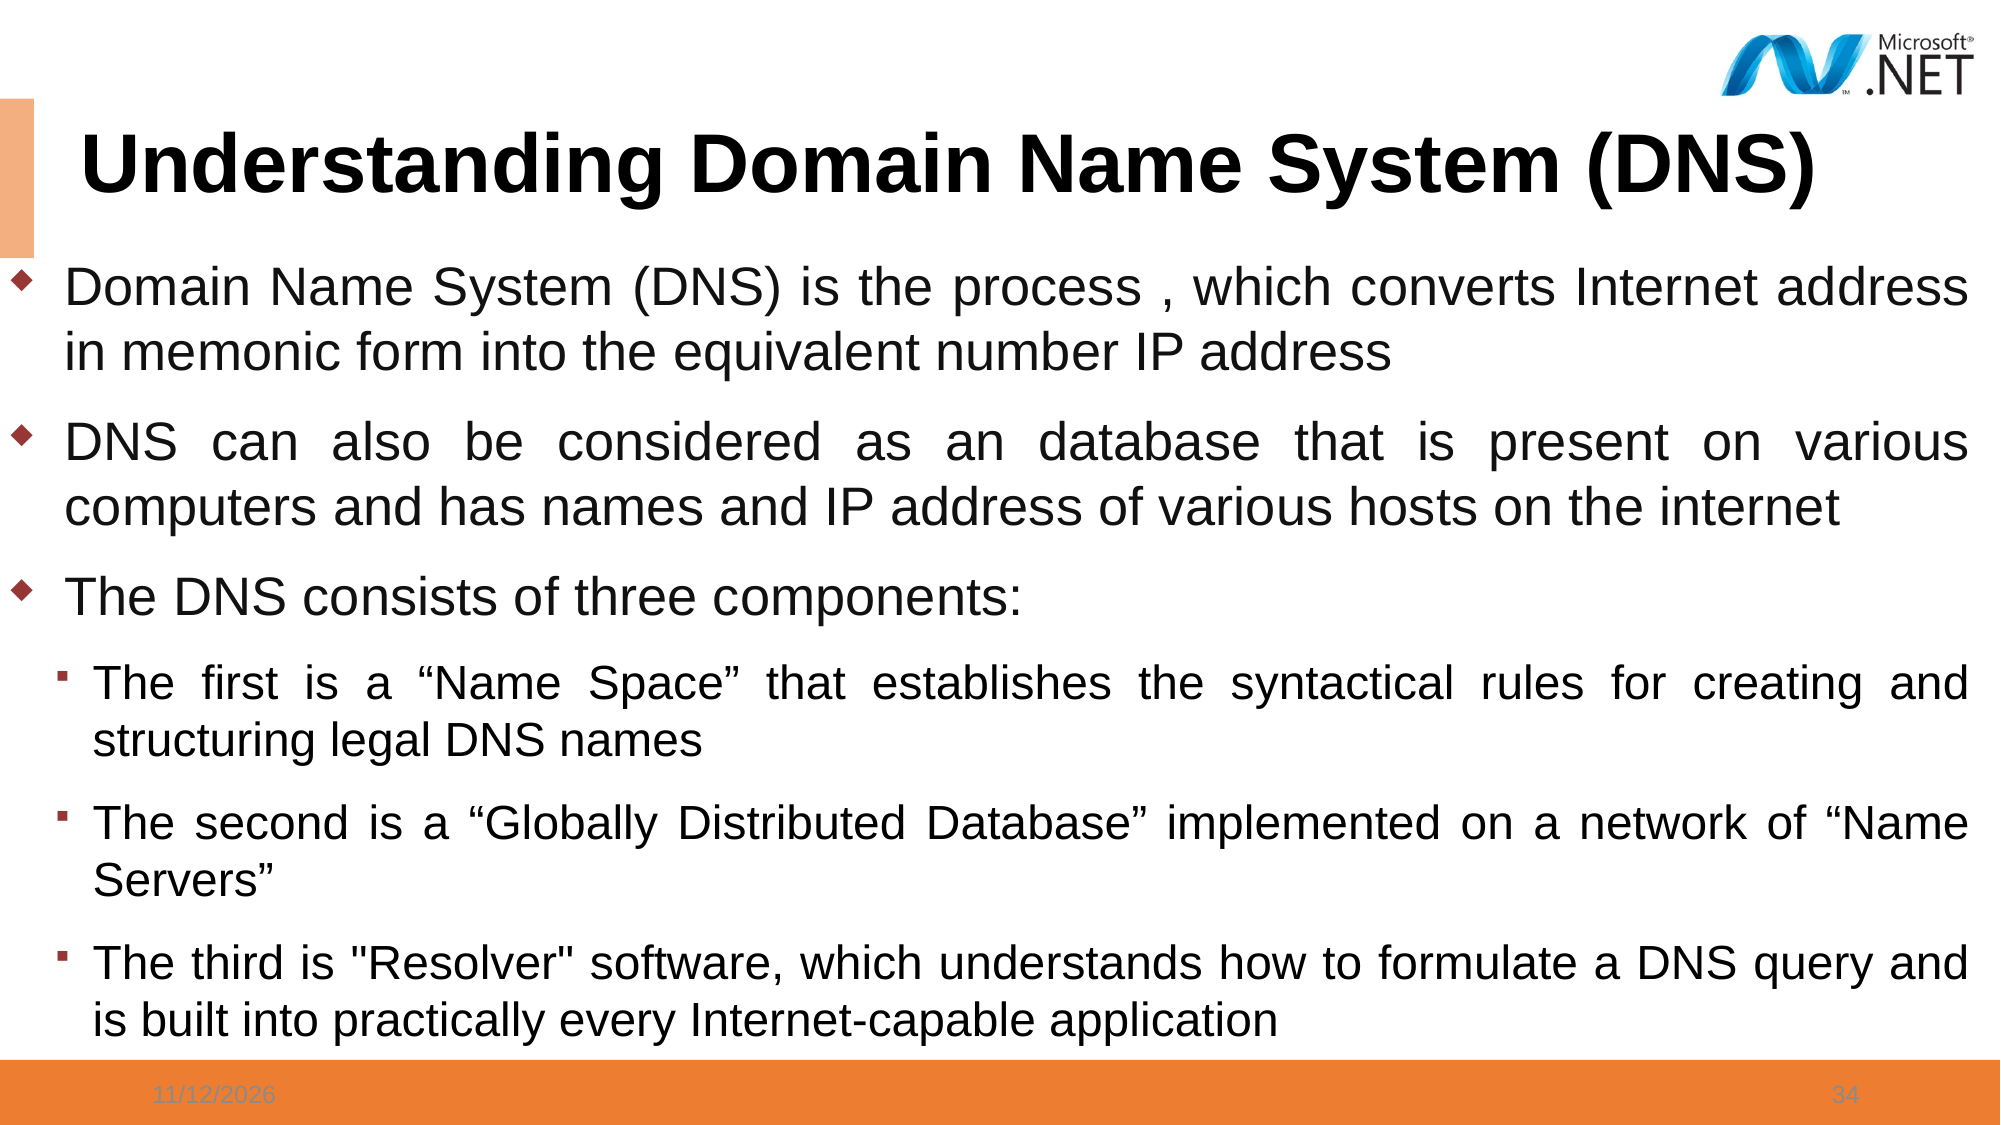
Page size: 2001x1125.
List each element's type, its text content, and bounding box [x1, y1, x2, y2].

picture [1685, 0, 2001, 129]
text_box Domain Name System (DNS) is the process , which converts Internet address in memonic form into the equivalent number IP address DNS can also be considered as an database that is present on various computers and has names and IP address of various hosts on the internet The DNS consists of three components: The first is a “Name Space” that establishes the syntactical rules for creating and structuring legal DNS names The second is a “Globally Distributed Database” implemented on a network of “Name Servers” The third is "Resolver" software, which understands how to formulate a DNS query and is built into practically every Internet-capable application [0, 244, 1988, 1054]
title Understanding Domain Name System (DNS) [65, 118, 1982, 213]
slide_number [137, 1063, 588, 1123]
slide_number 34 [1424, 1063, 1875, 1123]
